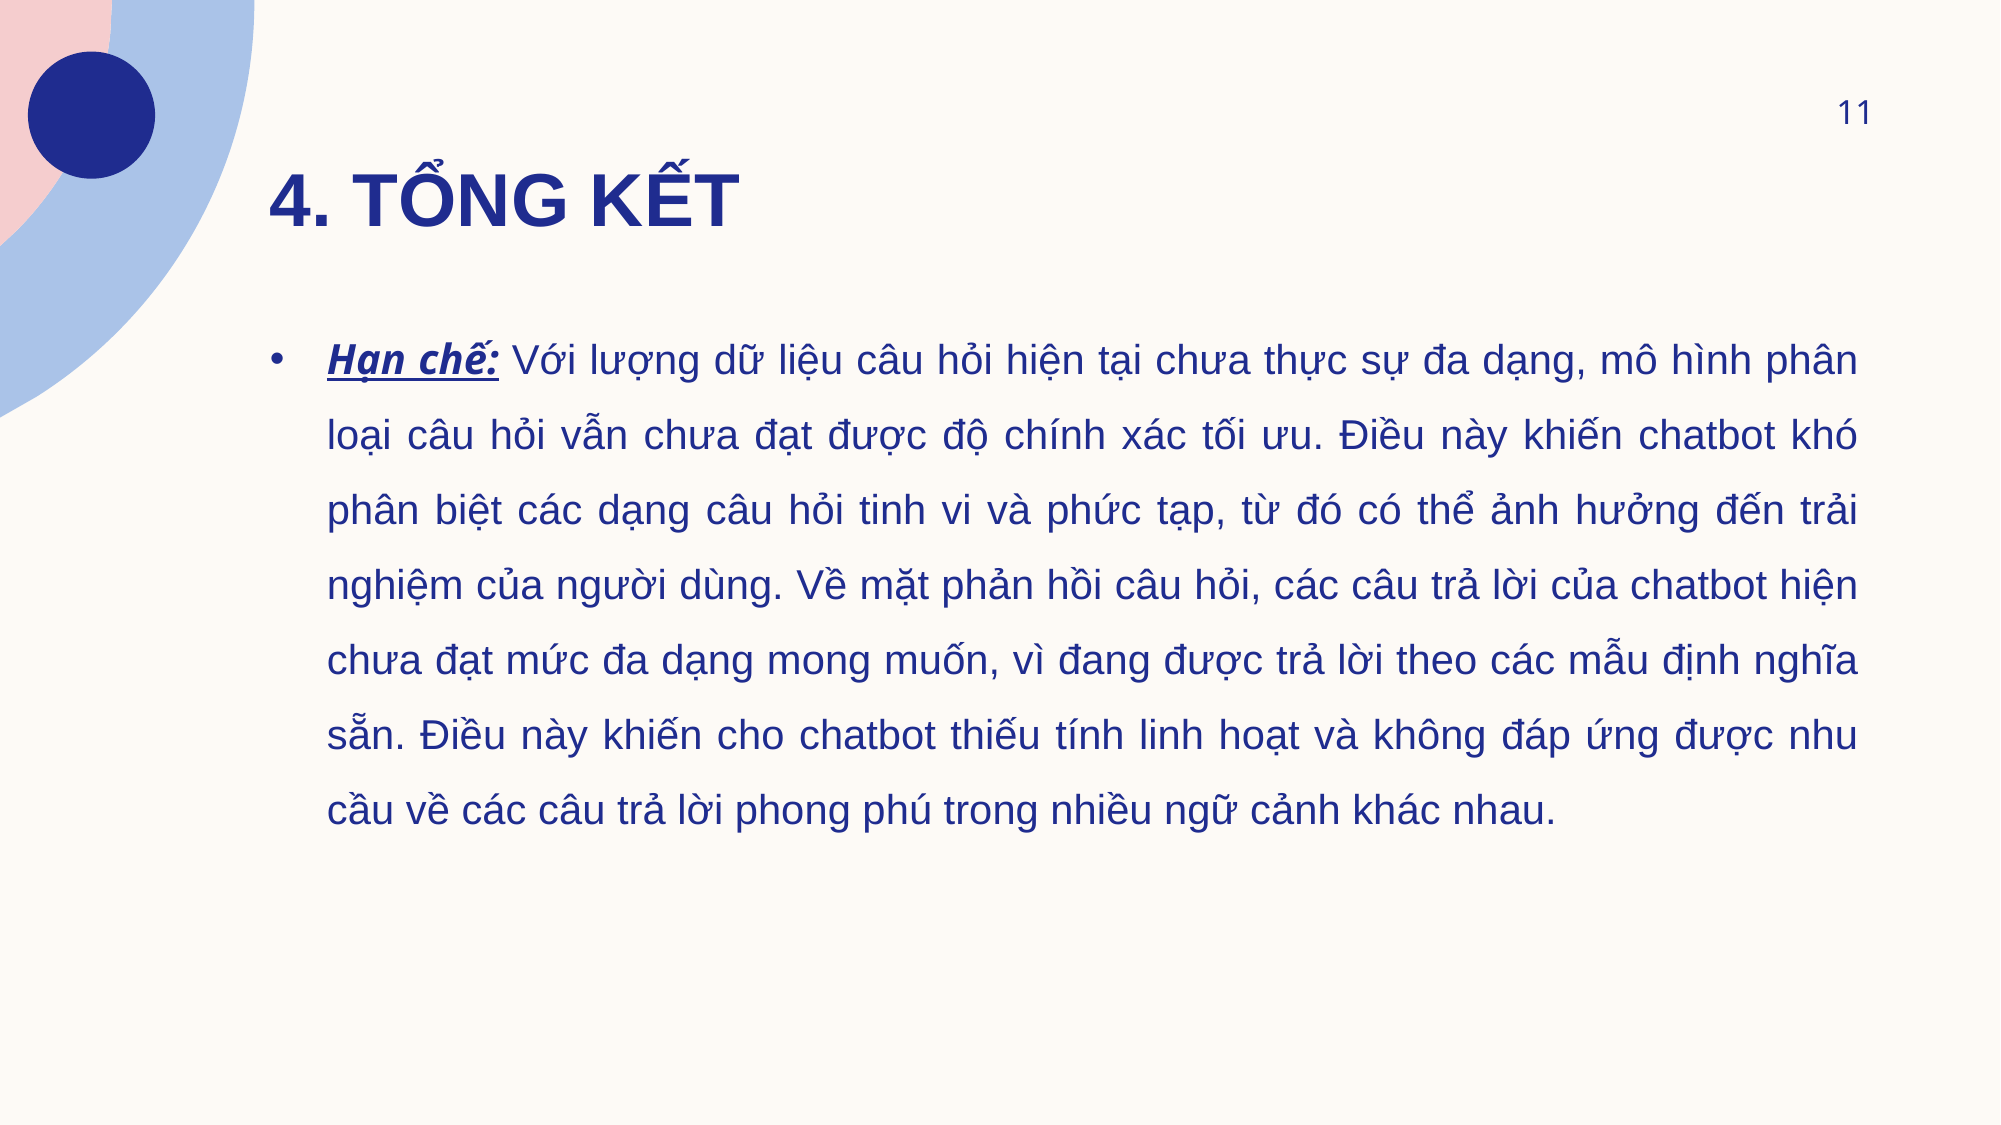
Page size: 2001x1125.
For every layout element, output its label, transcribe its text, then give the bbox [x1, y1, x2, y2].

list Hạn chế: Với lượng dữ liệu câu hỏi hiện tại chưa thực sự đa dạng, mô hình phân loại câu hỏi vẫn chưa đạt được độ chính xác tối ưu. Điều này khiến chatbot khó phân biệt các dạng câu hỏi tinh vi và phức tạp, từ đó có thể ảnh hưởng đến trải nghiệm của người dùng. Về mặt phản hồi câu hỏi, các câu trả lời của chatbot hiện chưa đạt mức đa dạng mong muốn, vì đang được trả lời theo các mẫu định nghĩa sẵn. Điều này khiến cho chatbot thiếu tính linh hoạt và không đáp ứng được nhu cầu về các câu trả lời phong phú trong nhiều ngữ cảnh khác nhau. [254, 300, 1875, 953]
slide_number 11 [1699, 75, 1875, 153]
title 4. Tổng kết [254, 81, 1876, 242]
